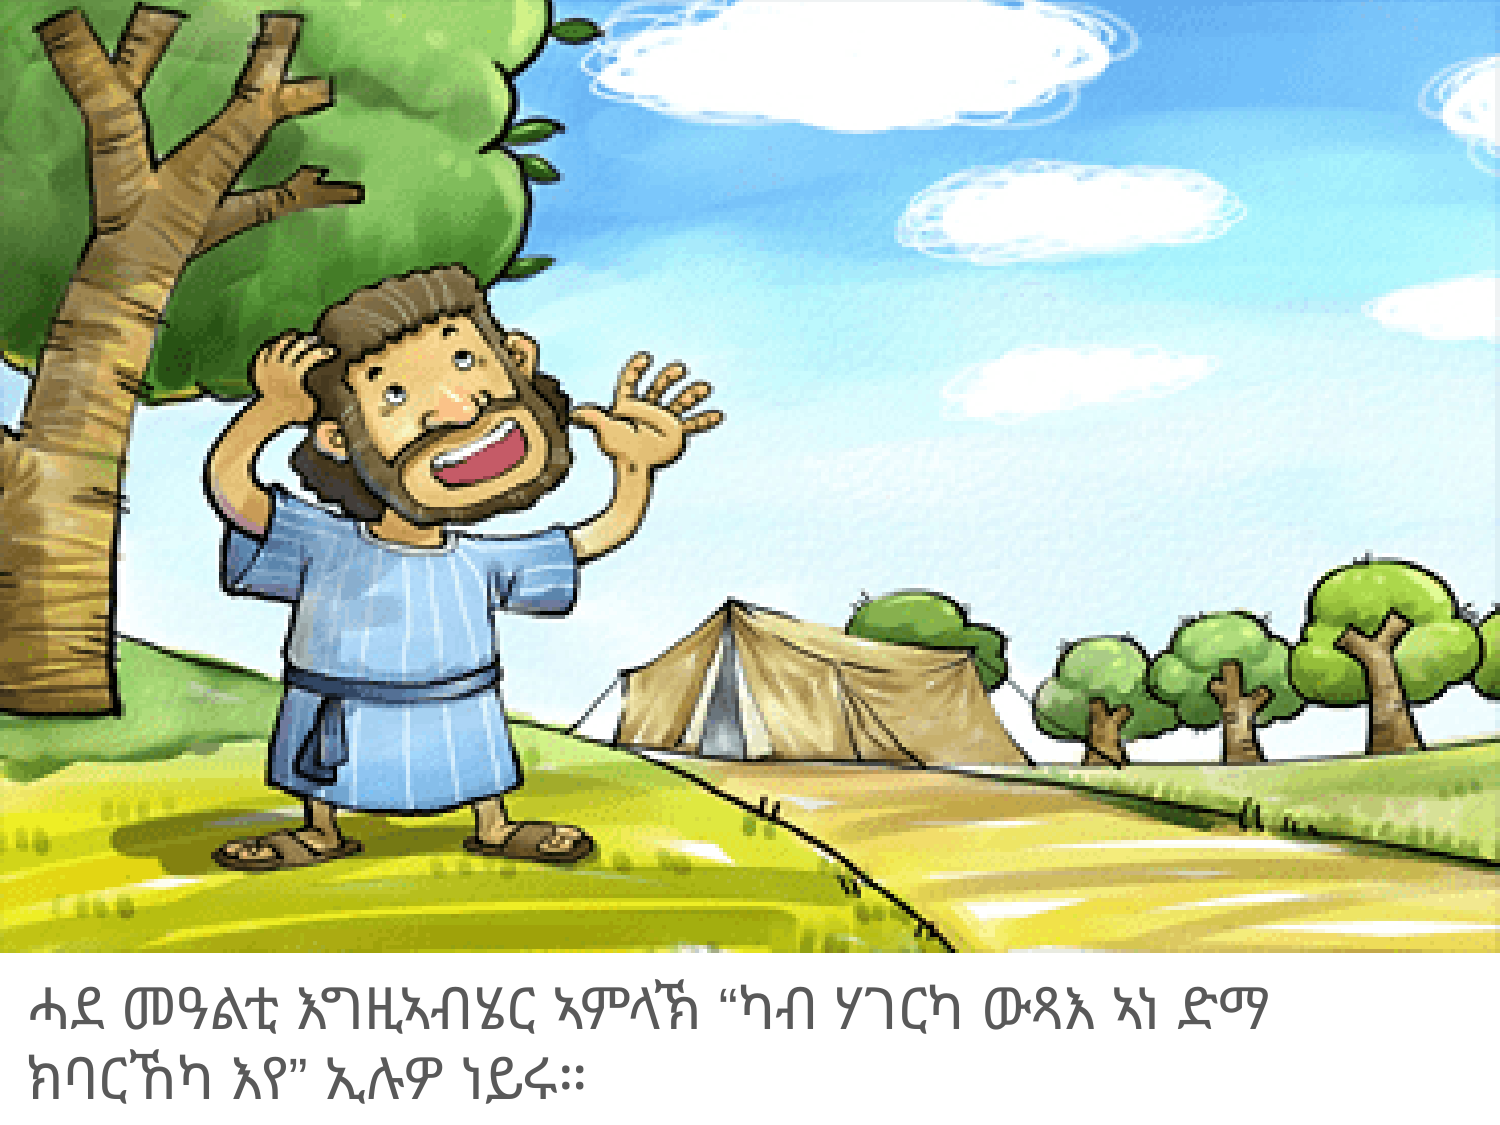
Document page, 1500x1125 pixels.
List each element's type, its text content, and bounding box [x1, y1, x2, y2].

picture [0, 0, 1500, 953]
text_box ሓደ መዓልቲ እግዚኣብሄር ኣምላኽ “ካብ ሃገርካ ውጻእ ኣነ ድማ ክባርኸካ እየ” ኢሉዎ ነይሩ። [11, 964, 1483, 1119]
